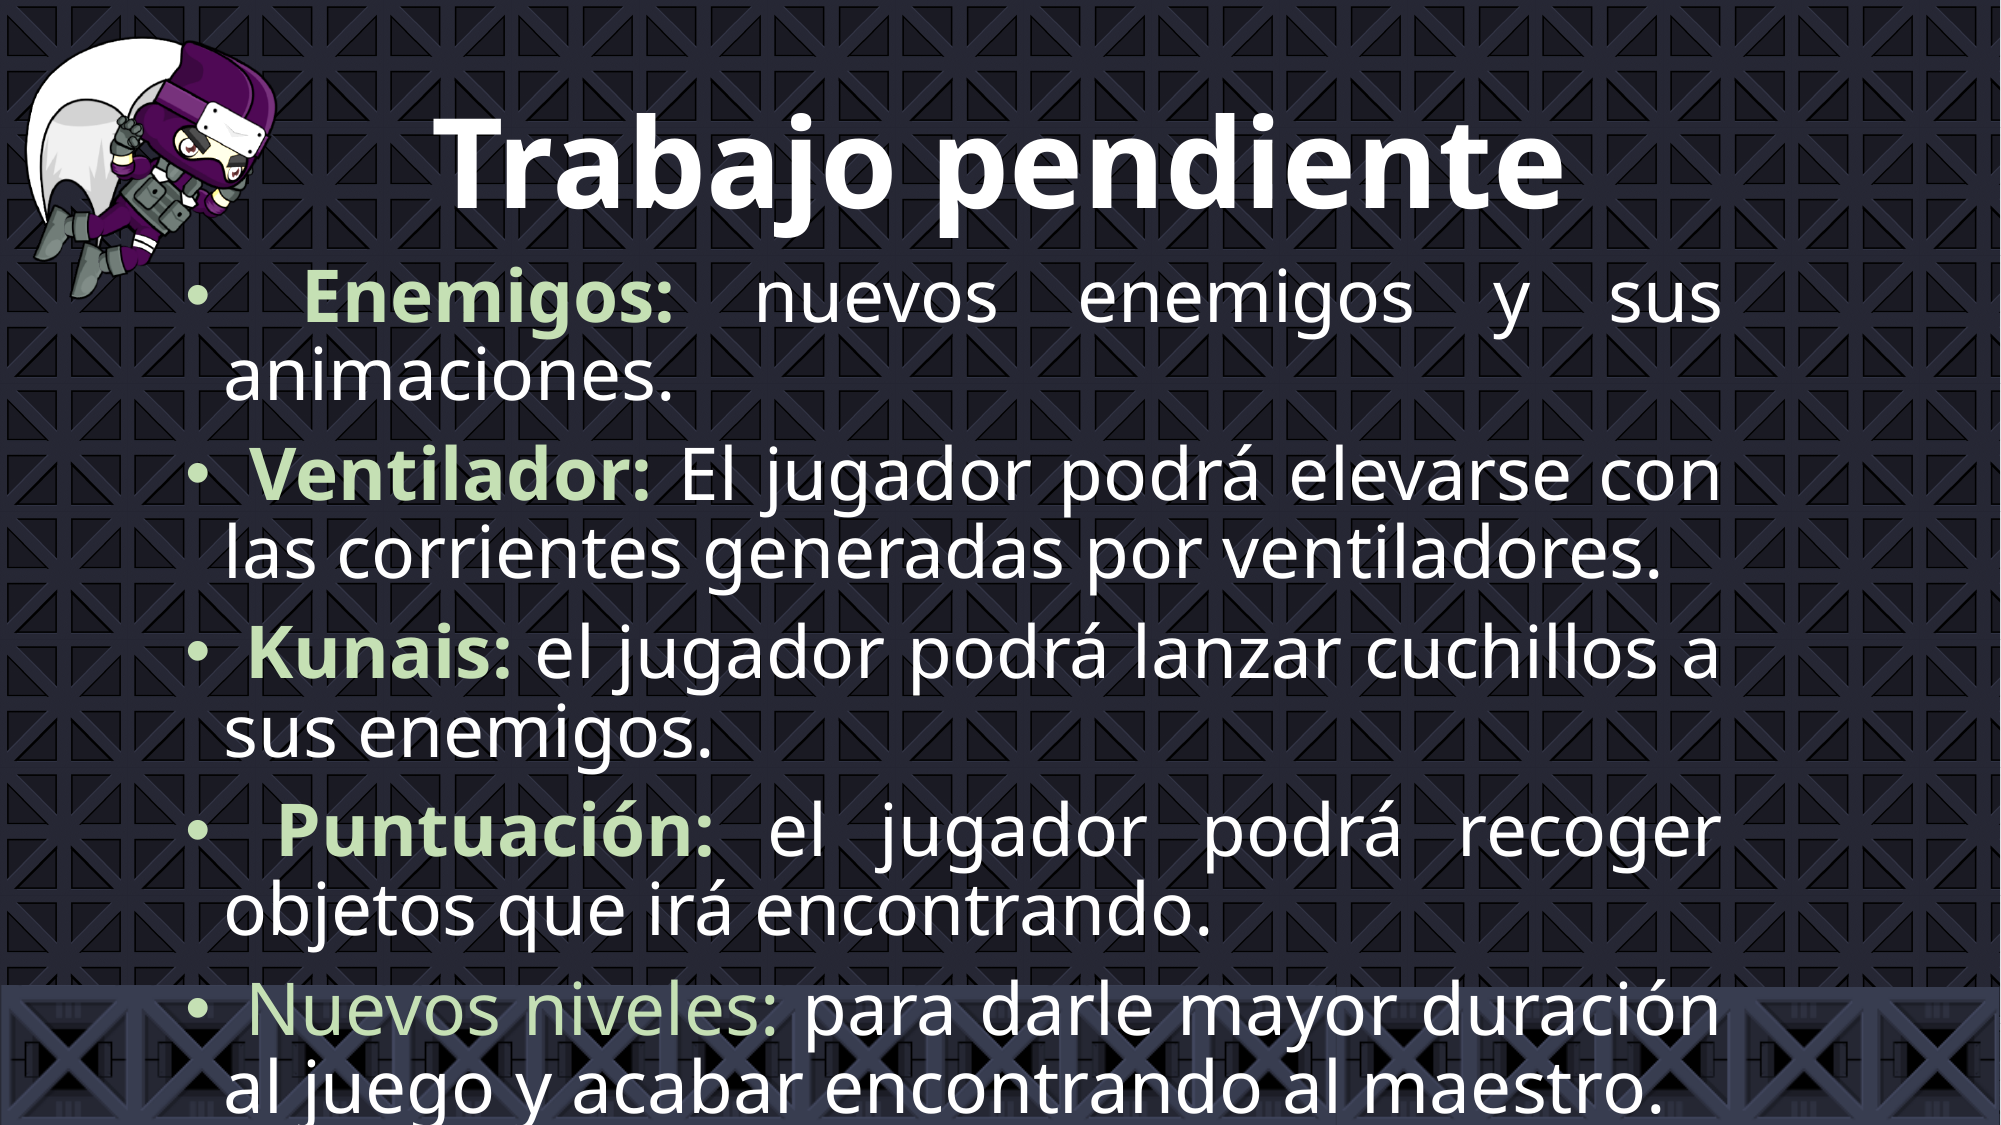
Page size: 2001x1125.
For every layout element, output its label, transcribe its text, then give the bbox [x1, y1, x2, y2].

list Enemigos: nuevos enemigos y sus animaciones. Ventilador: El jugador podrá elevarse con las corrientes generadas por ventiladores. Kunais: el jugador podrá lanzar cuchillos a sus enemigos. Puntuación: el jugador podrá recoger objetos que irá encontrando. Nuevos niveles: para darle mayor duración al juego y acabar encontrando al maestro. Pantalla de inicio y finalización [170, 251, 1739, 966]
picture [0, 0, 2001, 1125]
title Trabajo pendiente [299, 59, 1863, 278]
